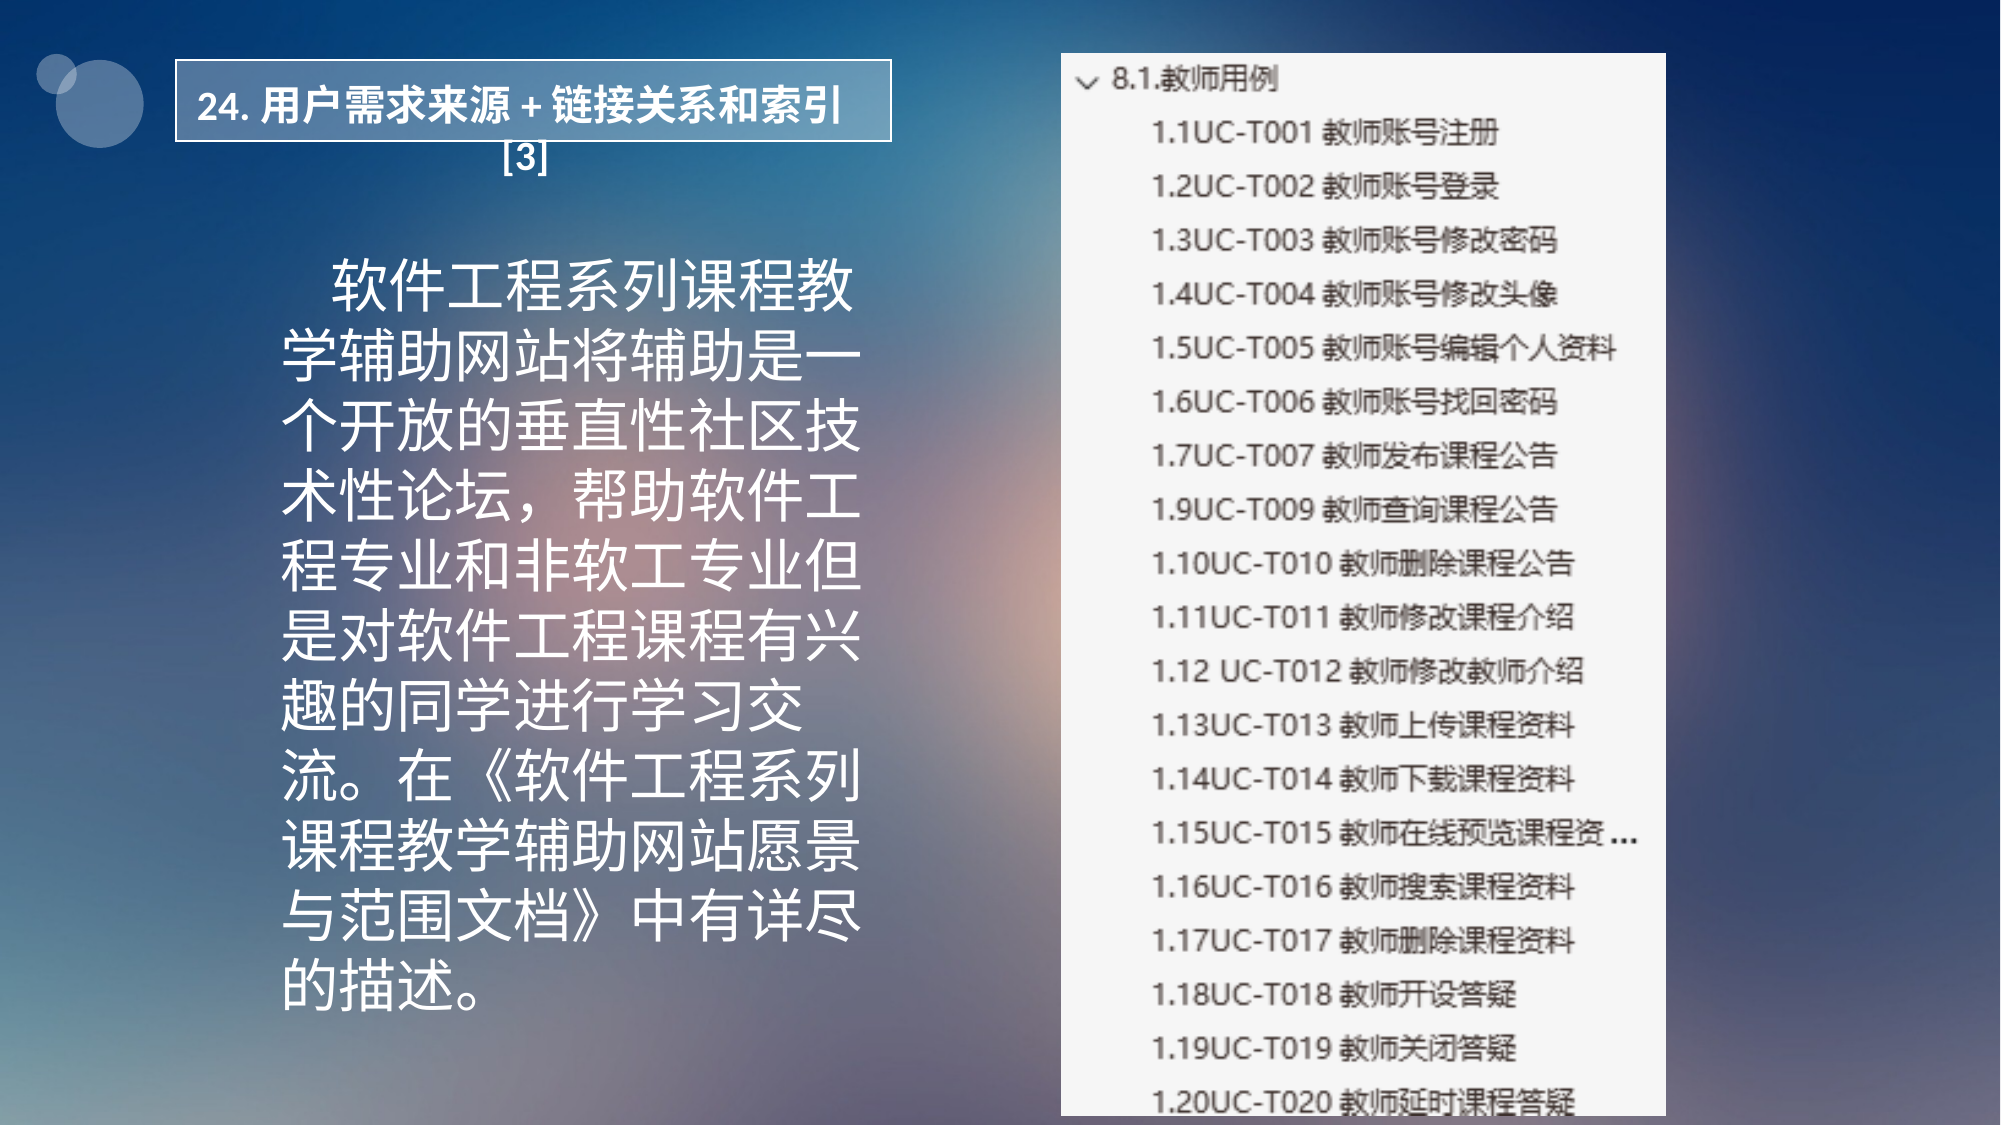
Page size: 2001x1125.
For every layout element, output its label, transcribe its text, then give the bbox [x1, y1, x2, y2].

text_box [36, 53, 144, 149]
picture [0, 0, 2001, 1125]
text_box 软件工程系列课程教学辅助网站将辅助是一个开放的垂直性社区技术性论坛，帮助软件工程专业和非软工专业但是对软件工程课程有兴趣的同学进行学习交流。在《软件工程系列课程教学辅助网站愿景与范围文档》中有详尽的描述。 [265, 241, 891, 1027]
text_box 24.用户需求来源+链接关系和索引[3] [159, 71, 891, 186]
text_box [175, 59, 891, 71]
